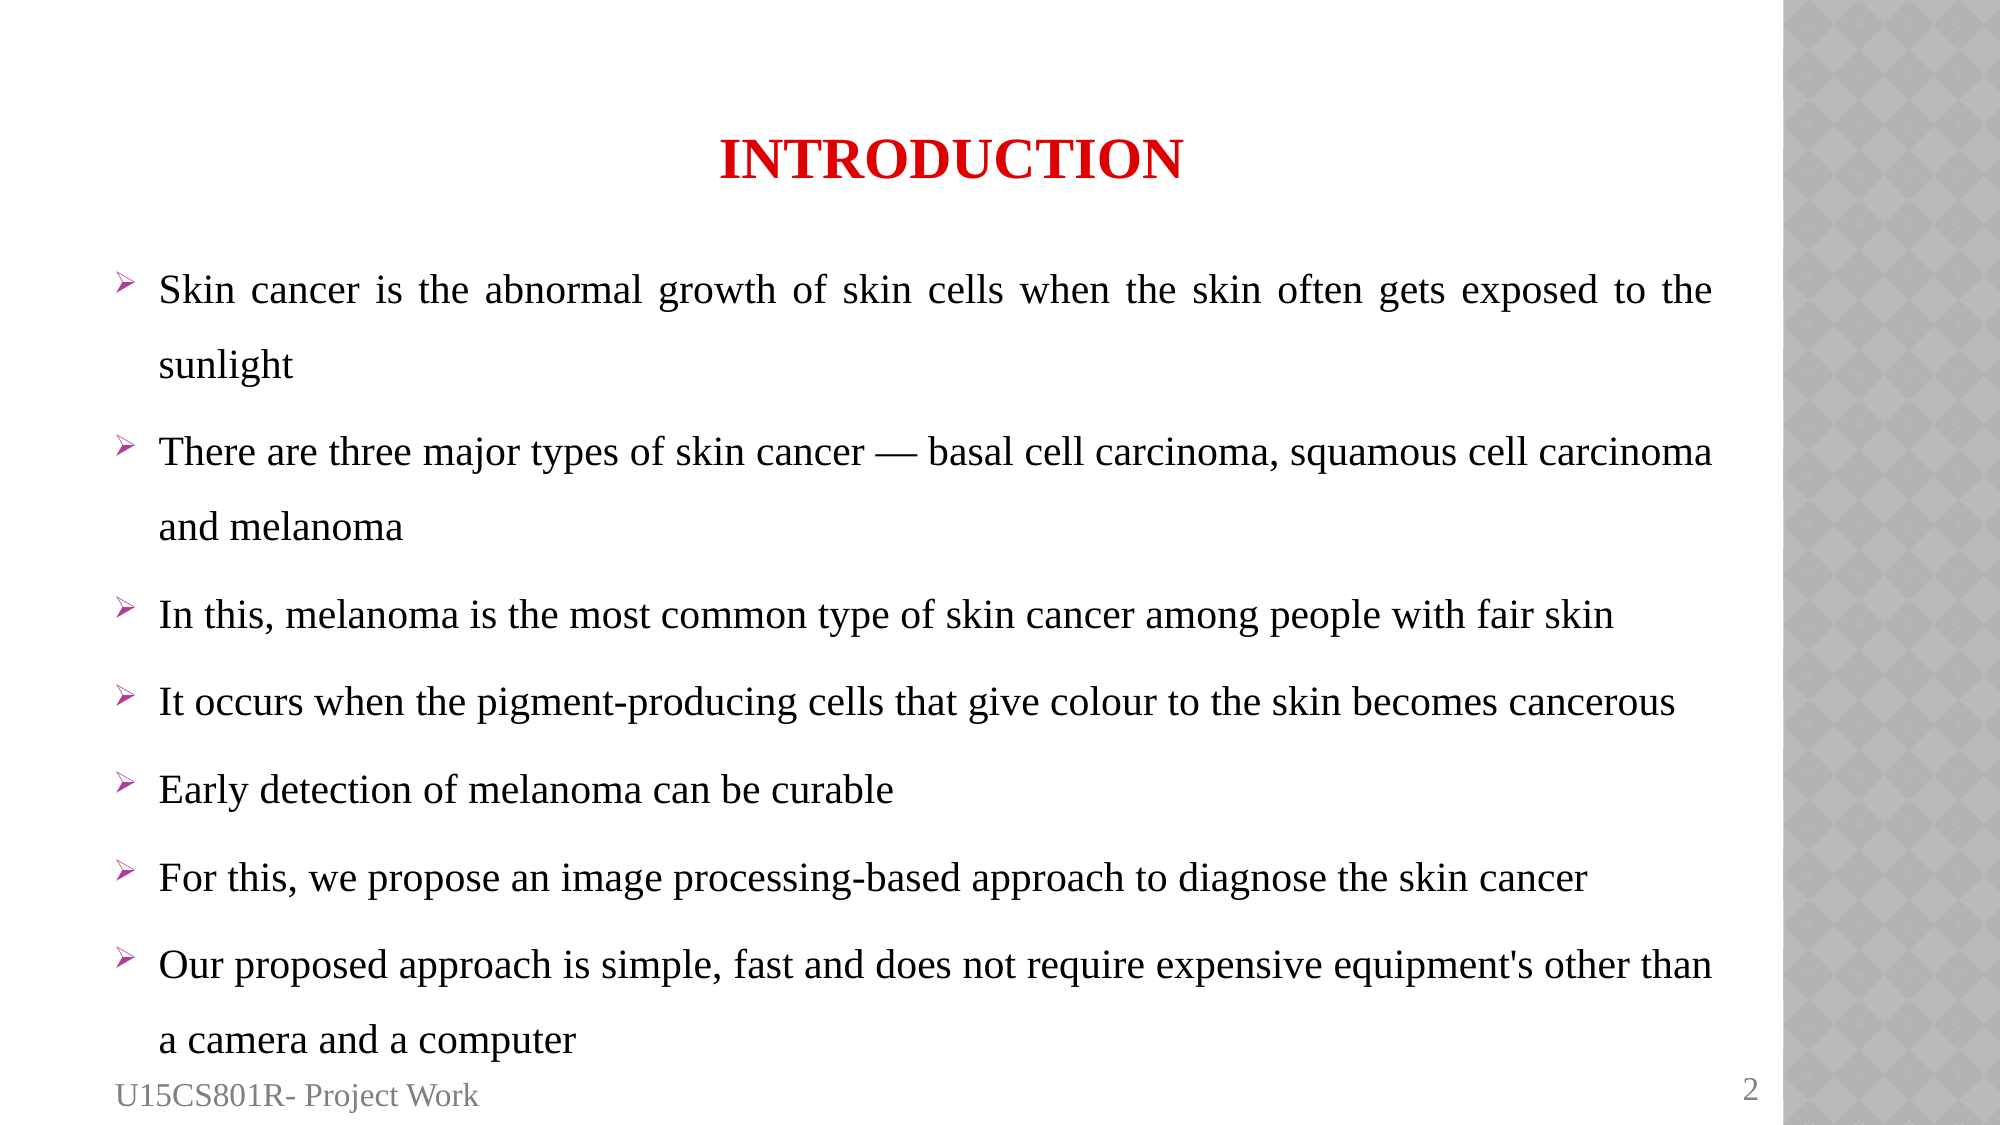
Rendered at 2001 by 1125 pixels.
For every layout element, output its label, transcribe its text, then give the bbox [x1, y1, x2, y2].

title INTRODUCTION [137, 55, 1766, 191]
footer U15CS801R- Project Work [99, 1075, 900, 1114]
list Skin cancer is the abnormal growth of skin cells when the skin often gets exposed to the sunlight There are three major types of skin cancer — basal cell carcinoma, squamous cell carcinoma and melanoma In this, melanoma is the most common type of skin cancer among people with fair skin It occurs when the pigment-producing cells that give colour to the skin becomes cancerous Early detection of melanoma can be curable For this, we propose an image processing-based approach to diagnose the skin cancer Our proposed approach is simple, fast and does not require expensive equipment's other than a camera and a computer [98, 229, 1730, 1061]
slide_number 2 [1630, 1069, 1760, 1108]
